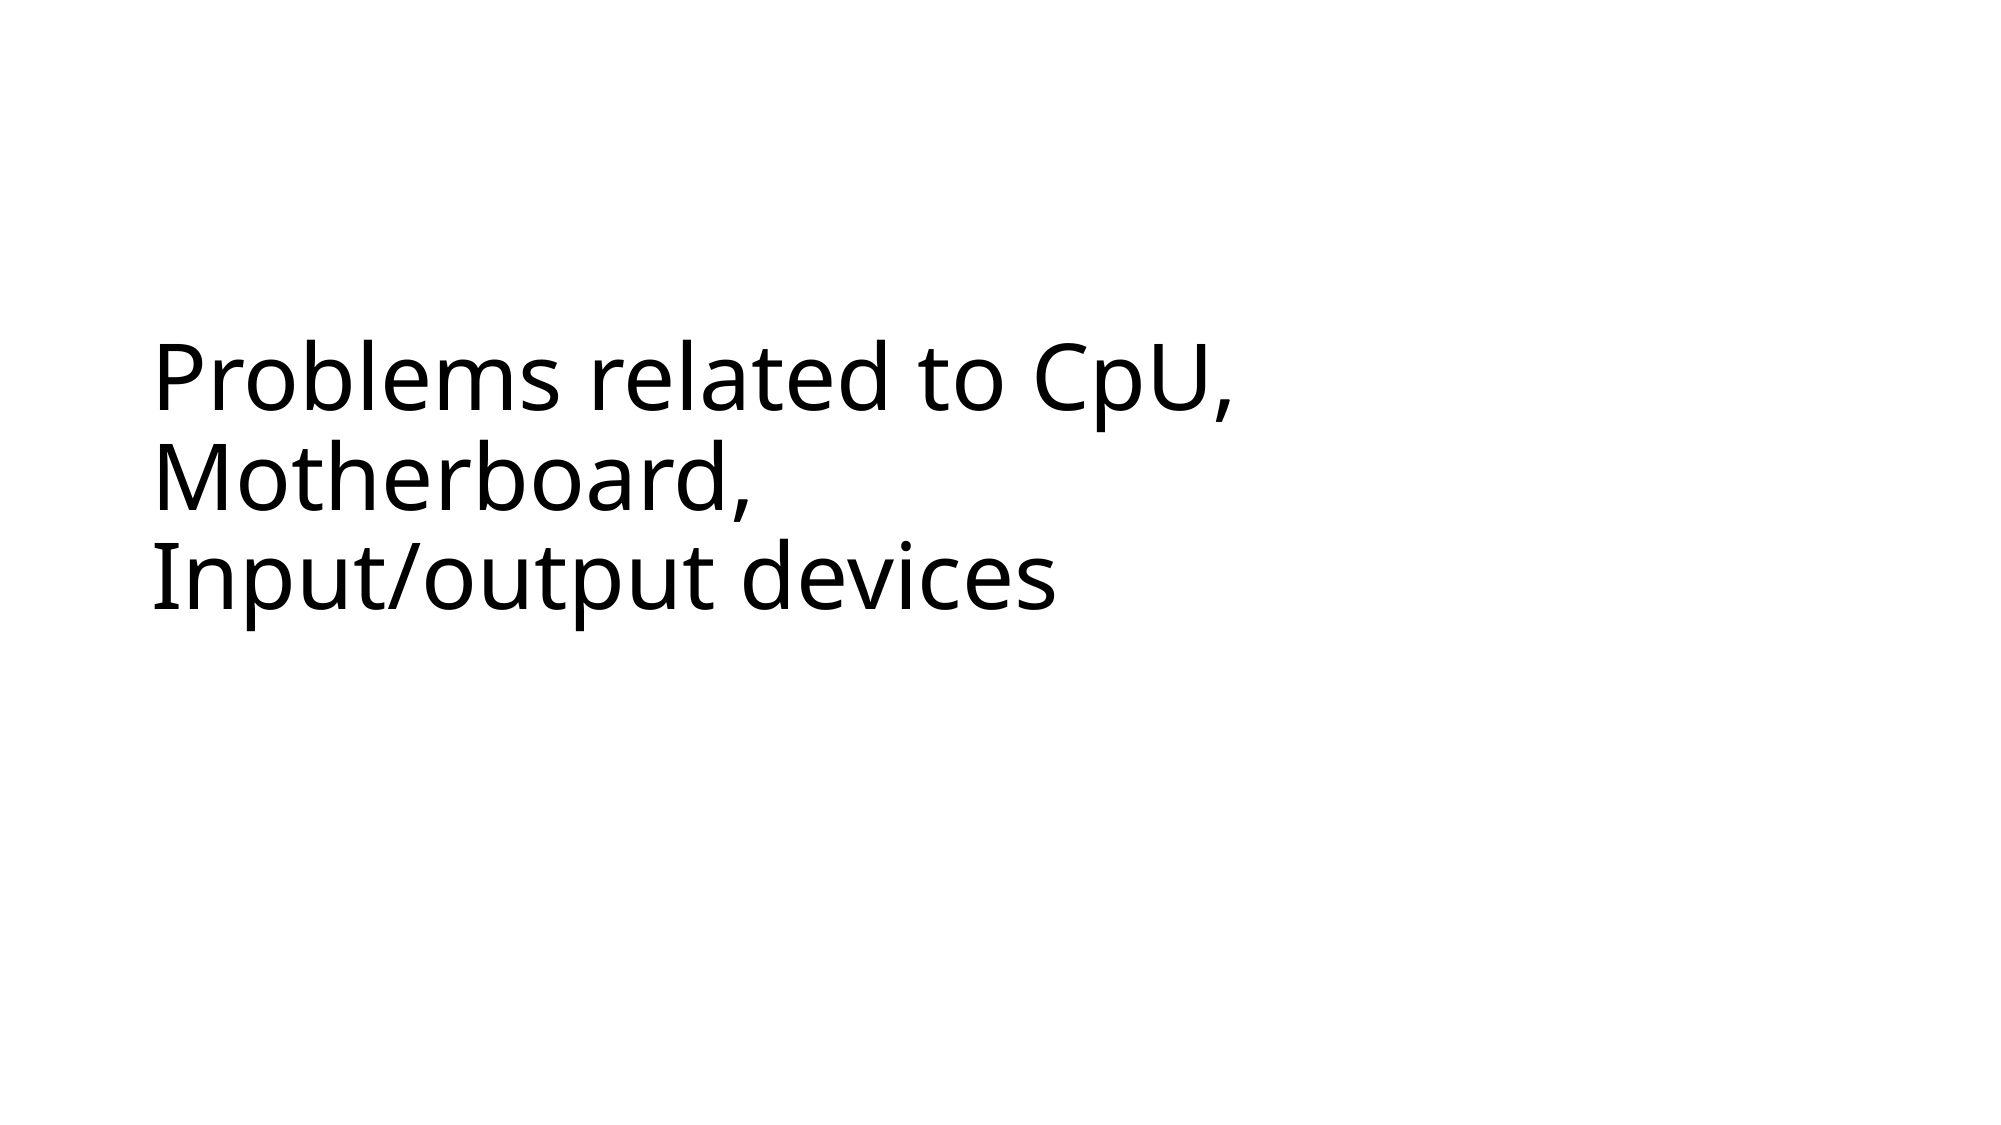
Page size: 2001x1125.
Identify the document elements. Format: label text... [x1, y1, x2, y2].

title Problems related to CpU, Motherboard, Input/output devices [136, 118, 1862, 749]
